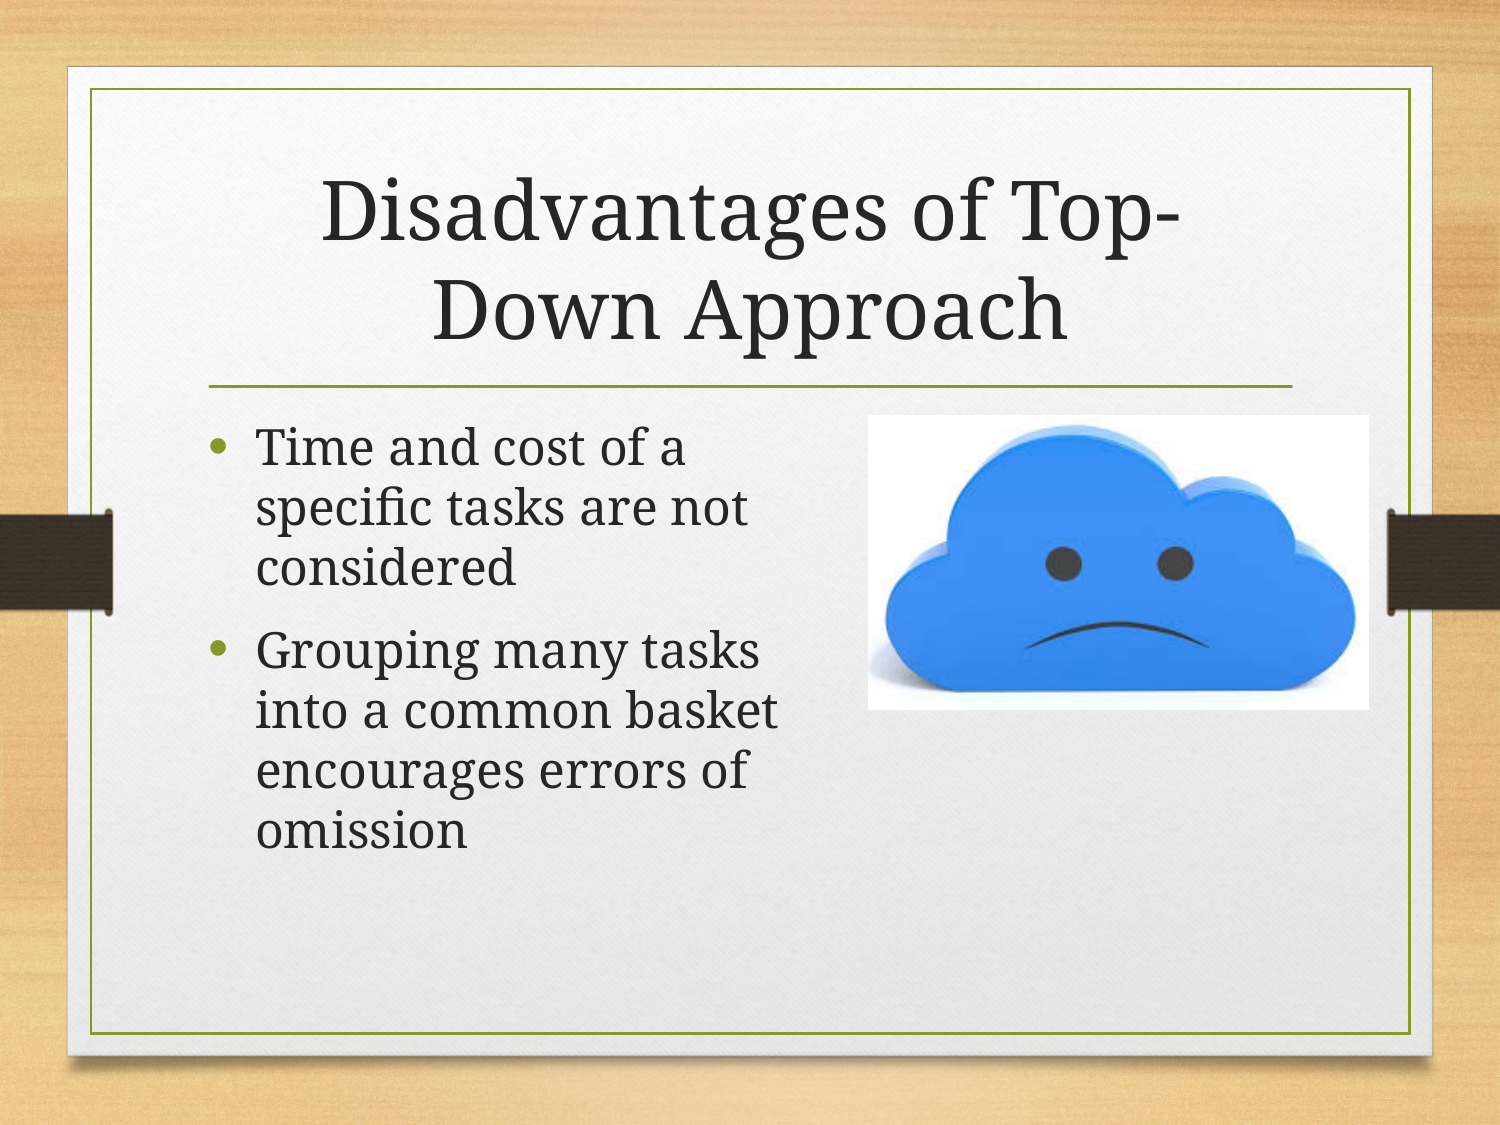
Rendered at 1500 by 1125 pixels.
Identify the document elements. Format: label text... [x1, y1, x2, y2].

picture [0, 0, 1500, 1125]
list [867, 415, 1369, 710]
title Disadvantages of Top-Down Approach [193, 150, 1309, 365]
list Time and cost of a specific tasks are not considered Grouping many tasks into a common basket encourages errors of omission [193, 408, 845, 974]
